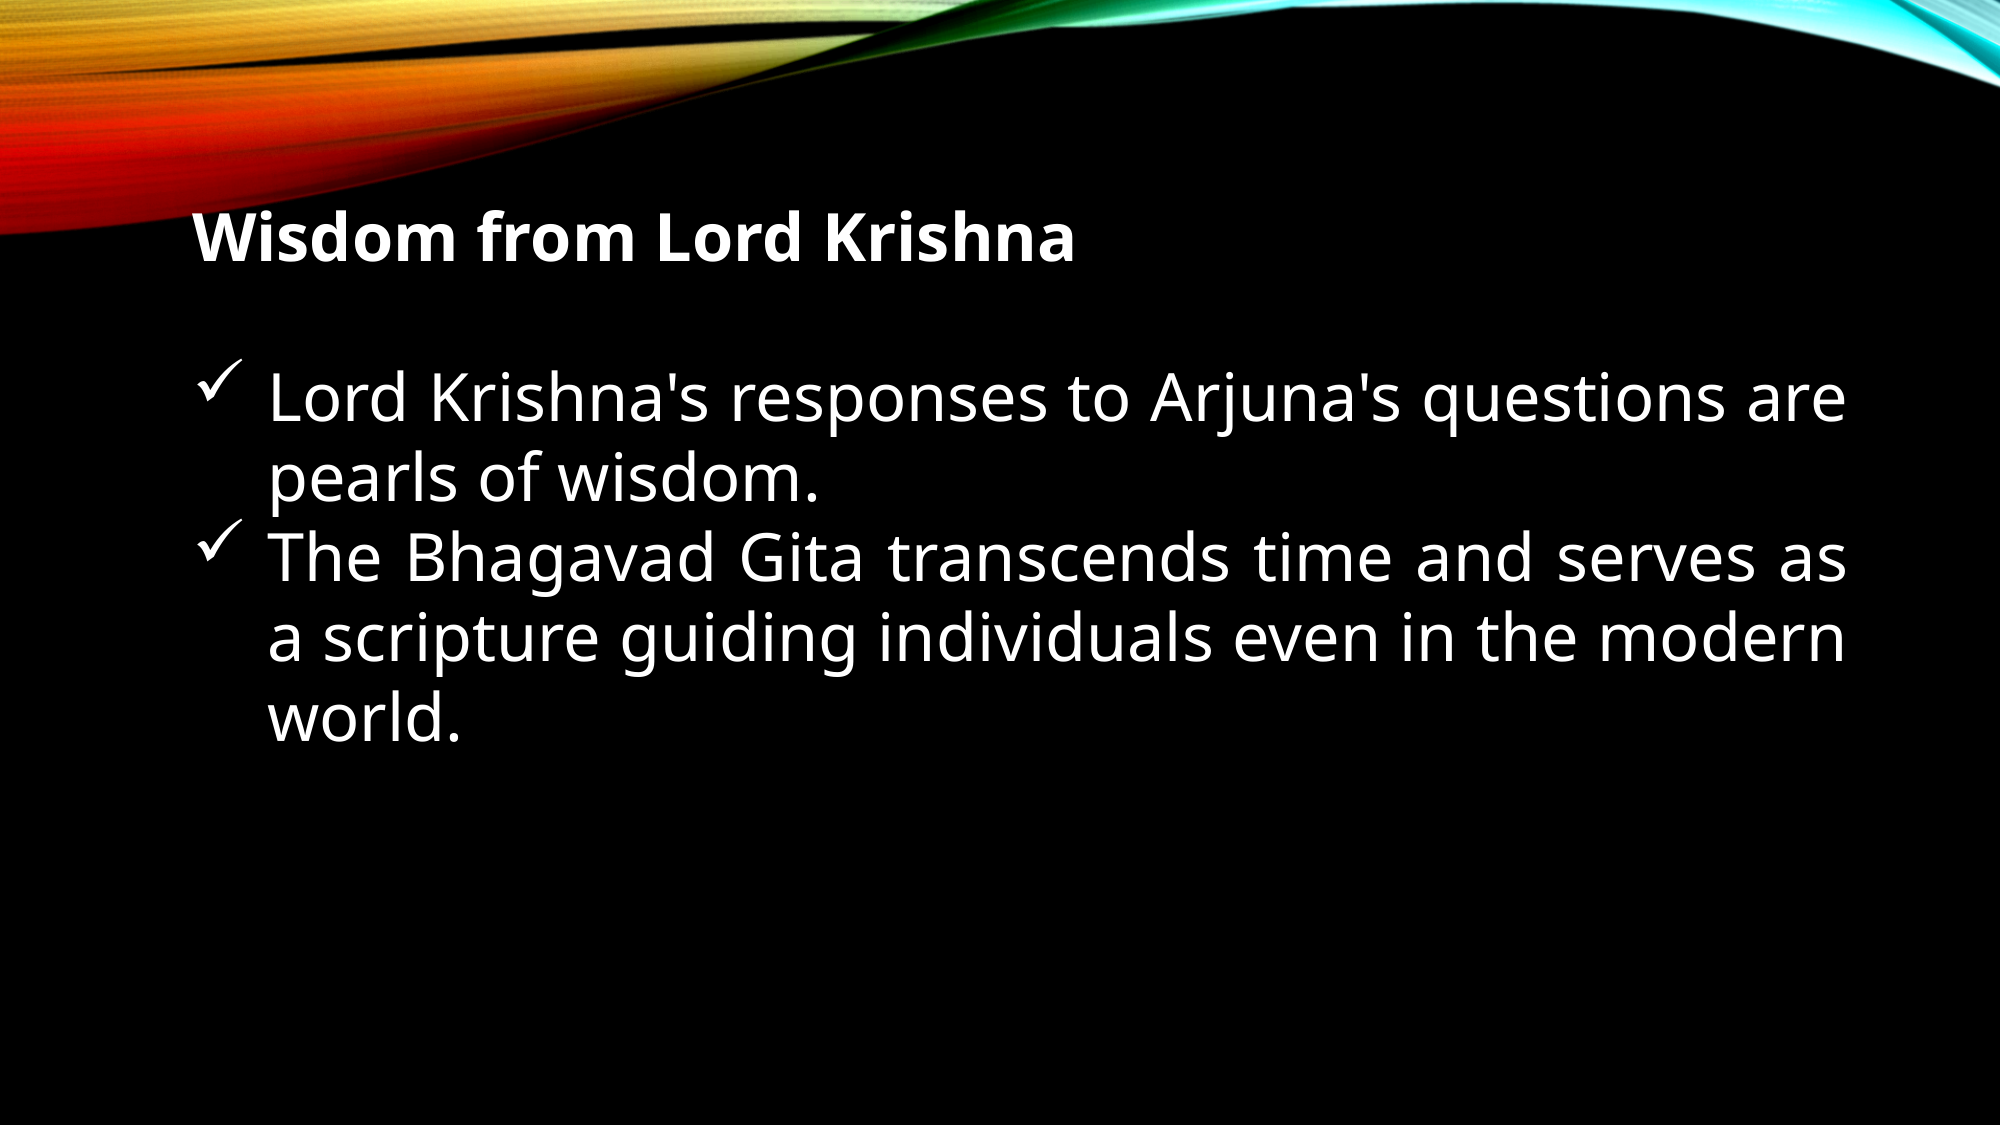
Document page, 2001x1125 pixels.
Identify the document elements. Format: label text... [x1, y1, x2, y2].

picture [0, 0, 2000, 237]
text_box Wisdom from Lord Krishna Lord Krishna's responses to Arjuna's questions are pearls of wisdom. The Bhagavad Gita transcends time and serves as a scripture guiding individuals even in the modern world. [177, 187, 1865, 762]
